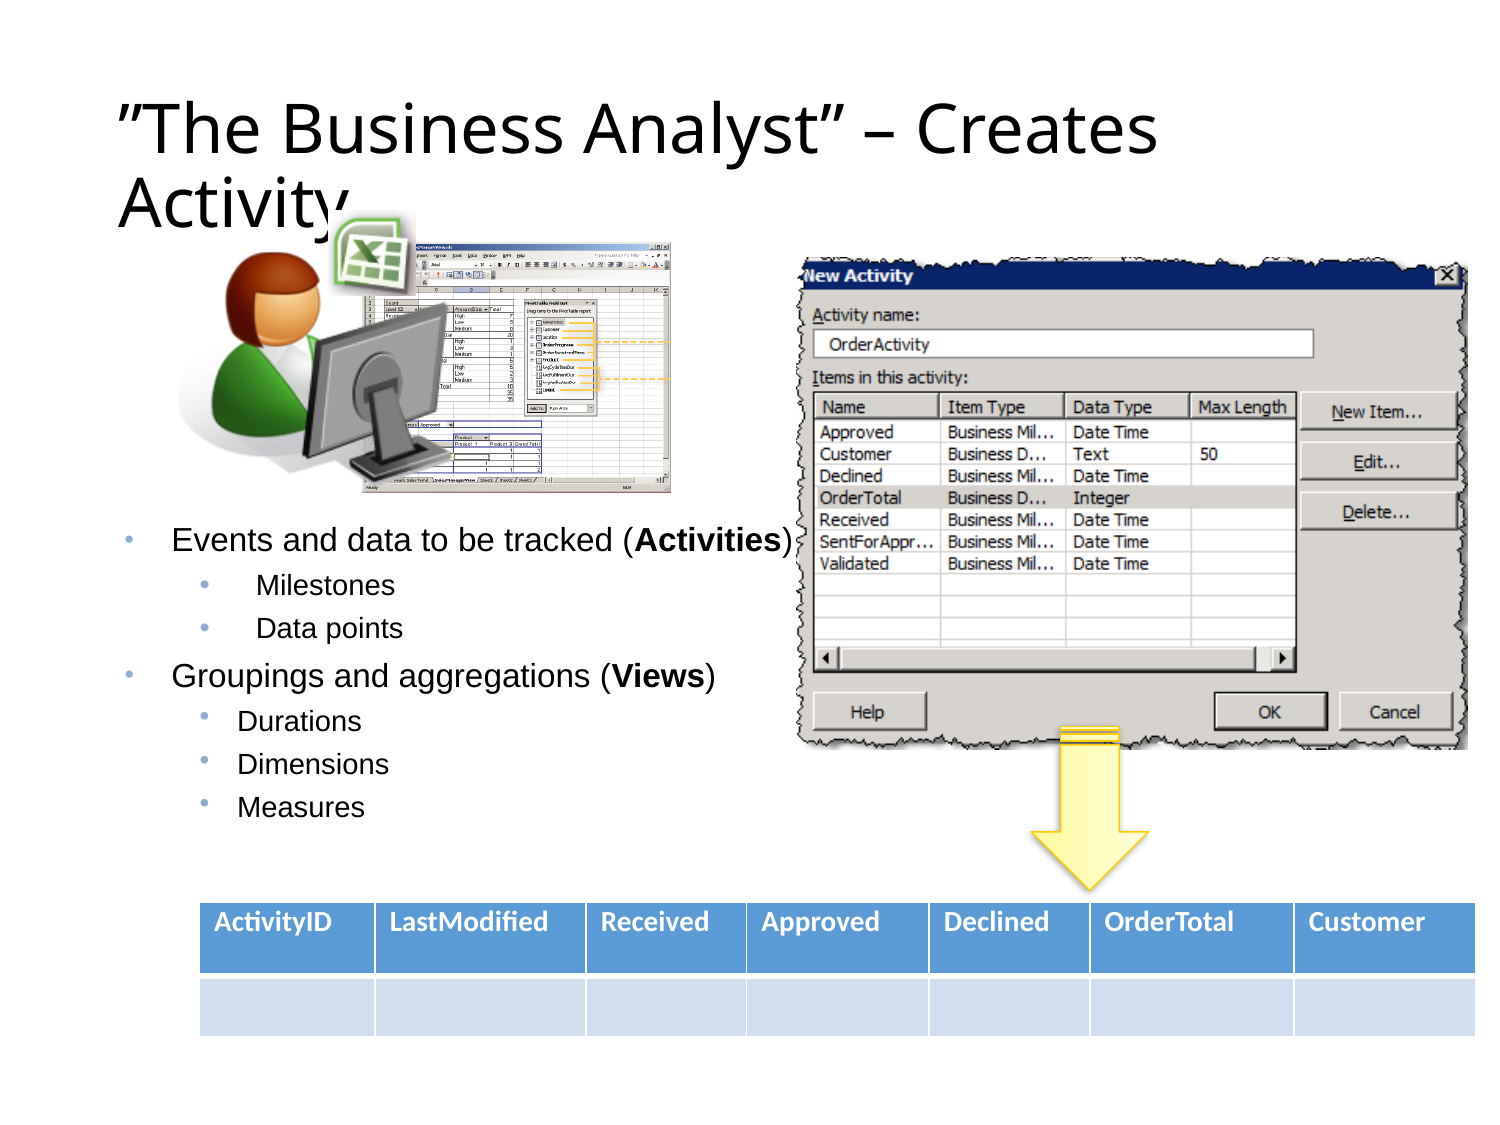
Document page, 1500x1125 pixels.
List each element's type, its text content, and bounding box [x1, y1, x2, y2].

table_header ActivityID [200, 903, 374, 973]
table_header Received [587, 903, 746, 973]
table_cell [1295, 979, 1475, 1036]
table_cell [587, 979, 746, 1036]
table_header Customer [1295, 903, 1475, 973]
table_cell [1091, 979, 1293, 1036]
table_cell [747, 979, 928, 1036]
table_cell [376, 979, 585, 1036]
text_box [1031, 750, 1149, 891]
table_header OrderTotal [1091, 903, 1293, 973]
table_cell [930, 979, 1089, 1036]
text_box Events and data to be tracked (Activities) Milestones Data points Groupings and aggregations (Views) Durations Dimensions Measures [109, 515, 808, 871]
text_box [458, 210, 671, 493]
table_cell [200, 979, 374, 1036]
picture [796, 257, 1468, 750]
title ”The Business Analyst” – Creates Activity [103, 59, 1397, 278]
picture [175, 210, 458, 493]
table_header Declined [930, 903, 1089, 973]
table_header Approved [747, 903, 928, 973]
table_header LastModified [376, 903, 585, 973]
